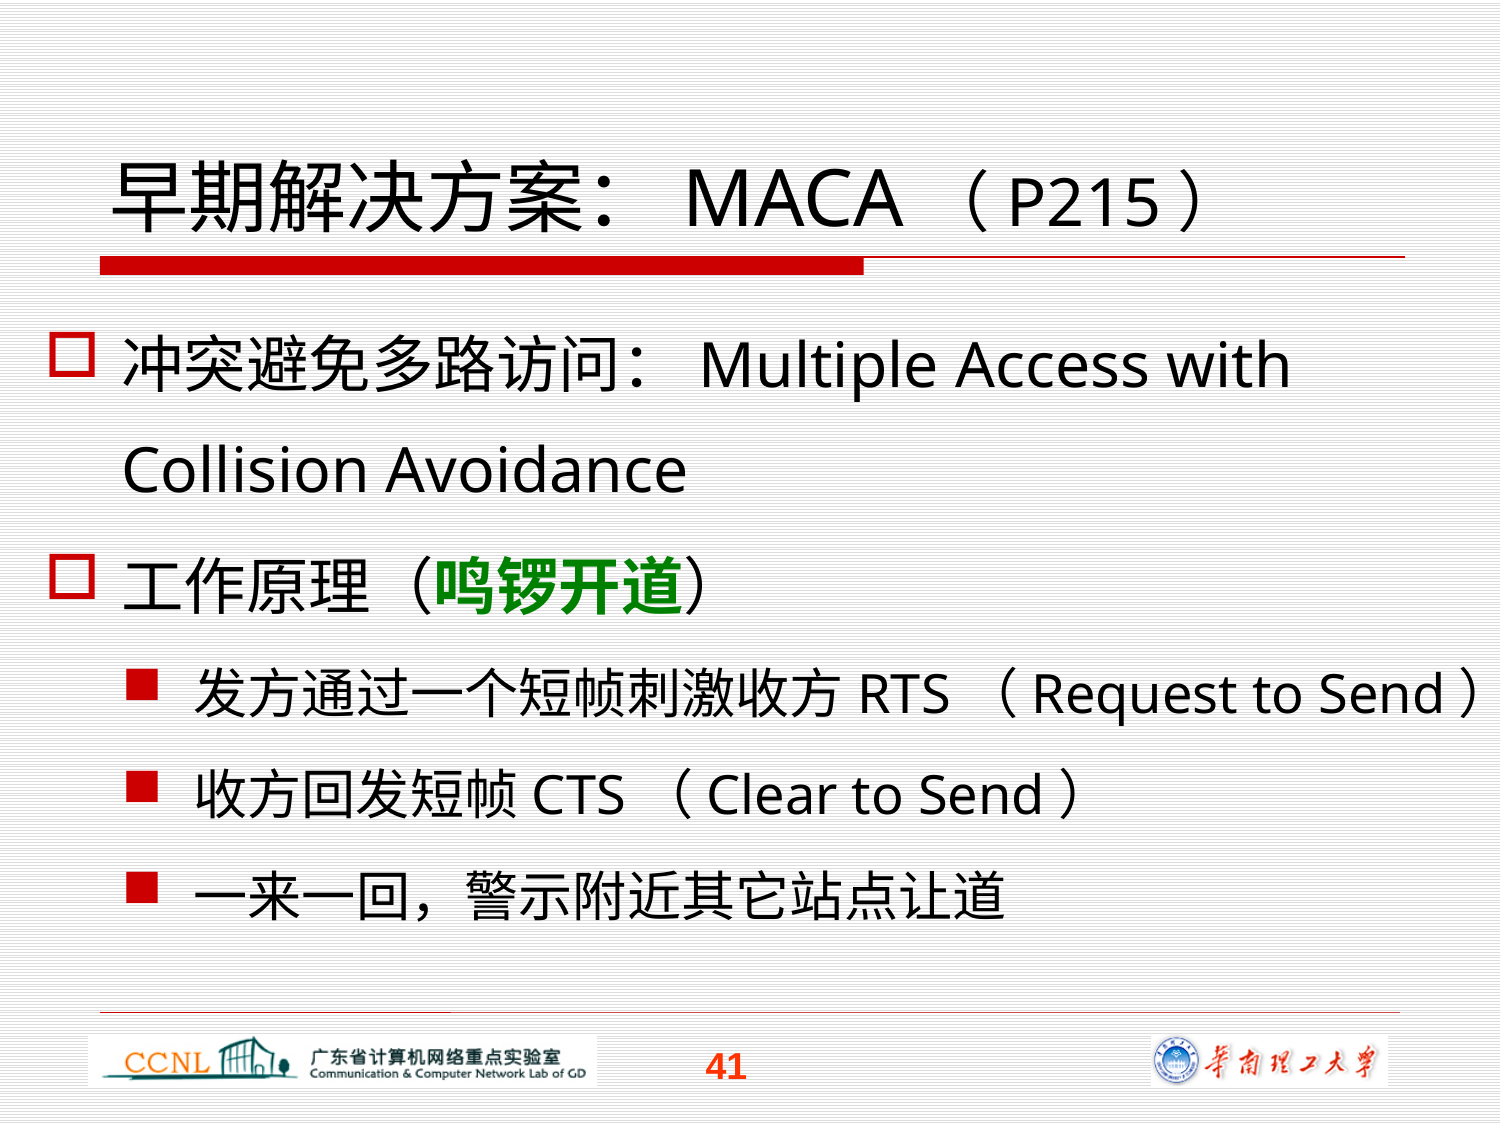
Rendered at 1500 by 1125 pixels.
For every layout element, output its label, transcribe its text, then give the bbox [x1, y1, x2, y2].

picture [1151, 1034, 1388, 1086]
list 冲突避免多路访问：Multiple Access with Collision Avoidance 工作原理（鸣锣开道） 发方通过一个短帧刺激收方RTS（Request to Send） 收方回发短帧CTS（Clear to Send） 一来一回，警示附近其它站点让道 [29, 287, 1500, 988]
title 早期解决方案：MACA（P215） [93, 49, 1407, 250]
picture [88, 1034, 597, 1086]
